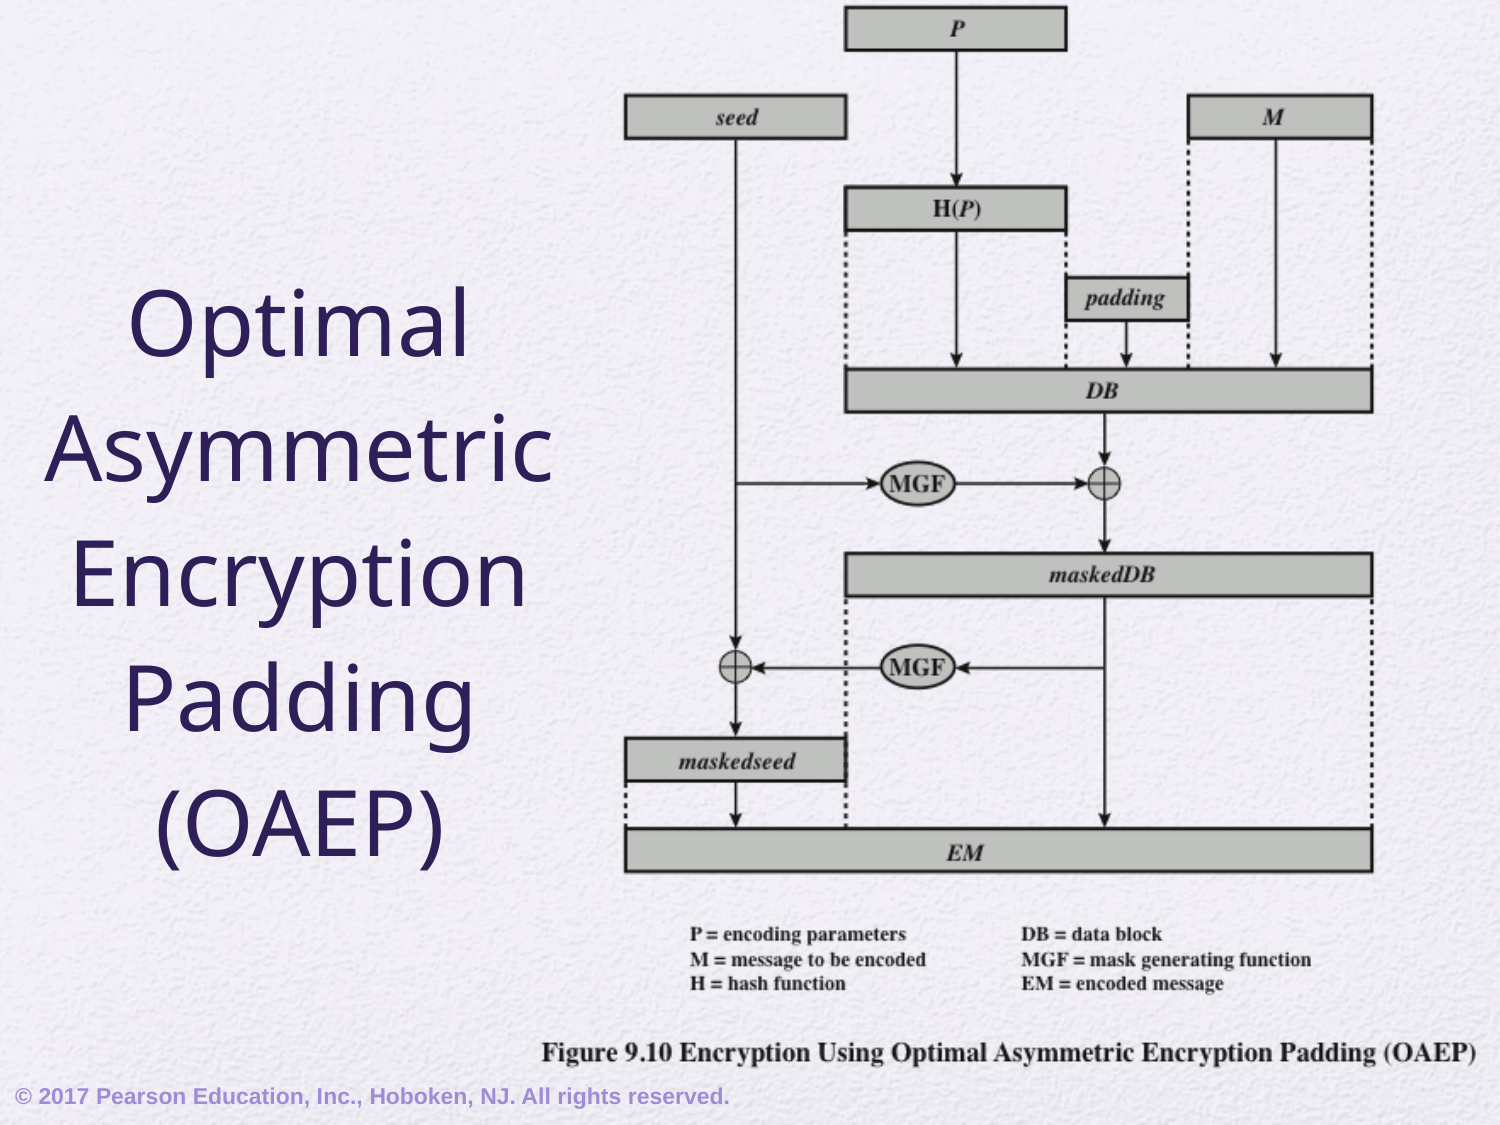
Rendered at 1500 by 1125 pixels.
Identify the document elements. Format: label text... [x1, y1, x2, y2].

title Optimal Asymmetric Encryption Padding (OAEP) [0, 37, 513, 1065]
picture [0, 0, 1500, 1125]
footer © 2017 Pearson Education, Inc., Hoboken, NJ. All rights reserved. [0, 1065, 1038, 1125]
